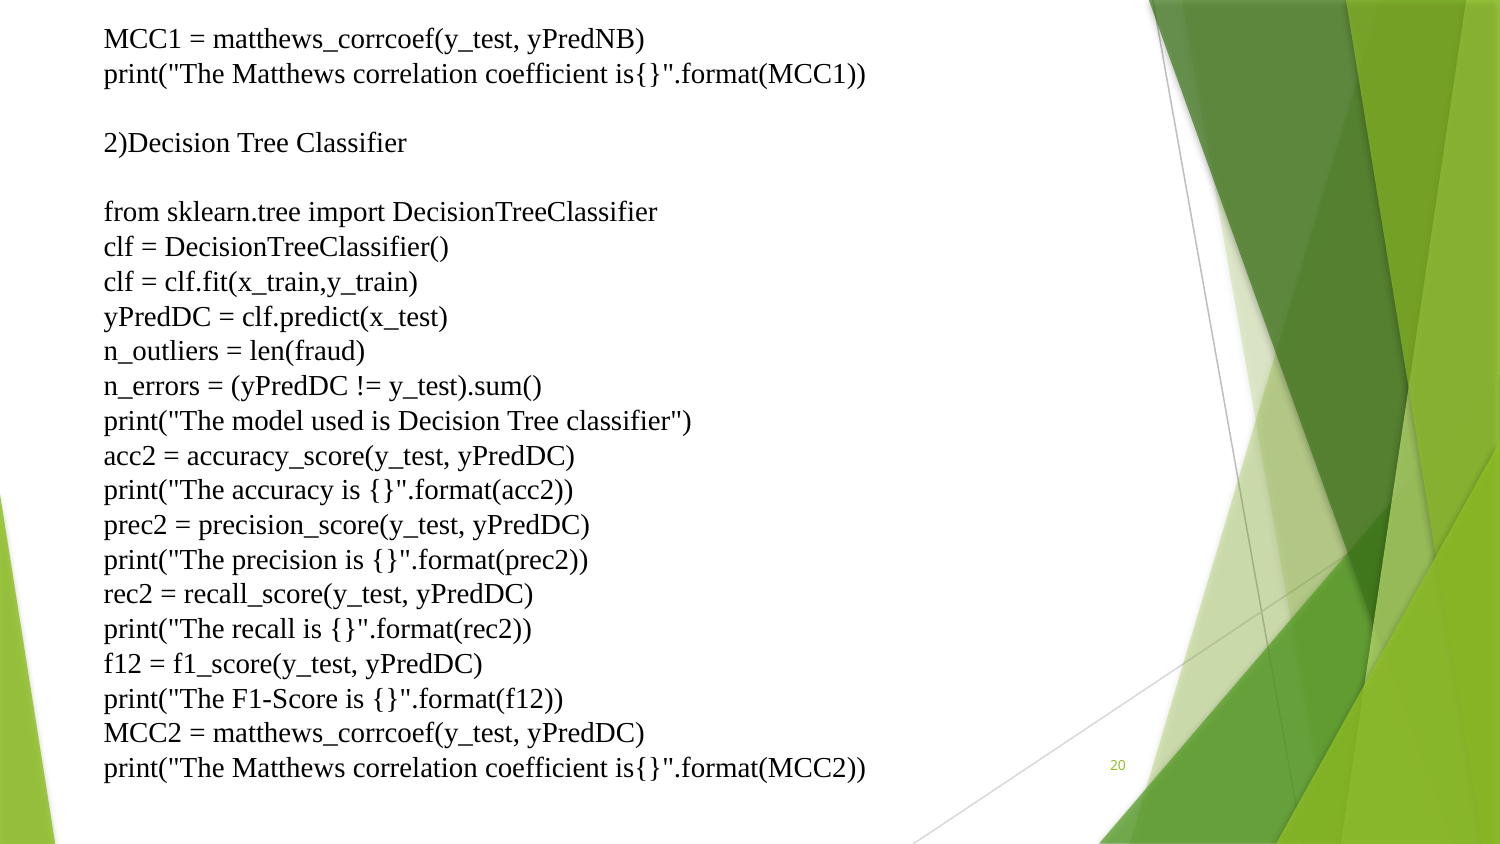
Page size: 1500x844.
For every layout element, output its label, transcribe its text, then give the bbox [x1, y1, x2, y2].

title MCC1 = matthews_corrcoef(y_test, yPredNB) print("The Matthews correlation coefficient is{}".format(MCC1)) 2)Decision Tree Classifier from sklearn.tree import DecisionTreeClassifier clf = DecisionTreeClassifier() clf = clf.fit(x_train,y_train) yPredDC = clf.predict(x_test) n_outliers = len(fraud) n_errors = (yPredDC != y_test).sum() print("The model used is Decision Tree classifier") acc2 = accuracy_score(y_test, yPredDC) print("The accuracy is {}".format(acc2)) prec2 = precision_score(y_test, yPredDC) print("The precision is {}".format(prec2)) rec2 = recall_score(y_test, yPredDC) print("The recall is {}".format(rec2)) f12 = f1_score(y_test, yPredDC) print("The F1-Score is {}".format(f12)) MCC2 = matthews_corrcoef(y_test, yPredDC) print("The Matthews correlation coefficient is{}".format(MCC2)) [88, 11, 1151, 827]
slide_number 20 [1056, 743, 1141, 789]
